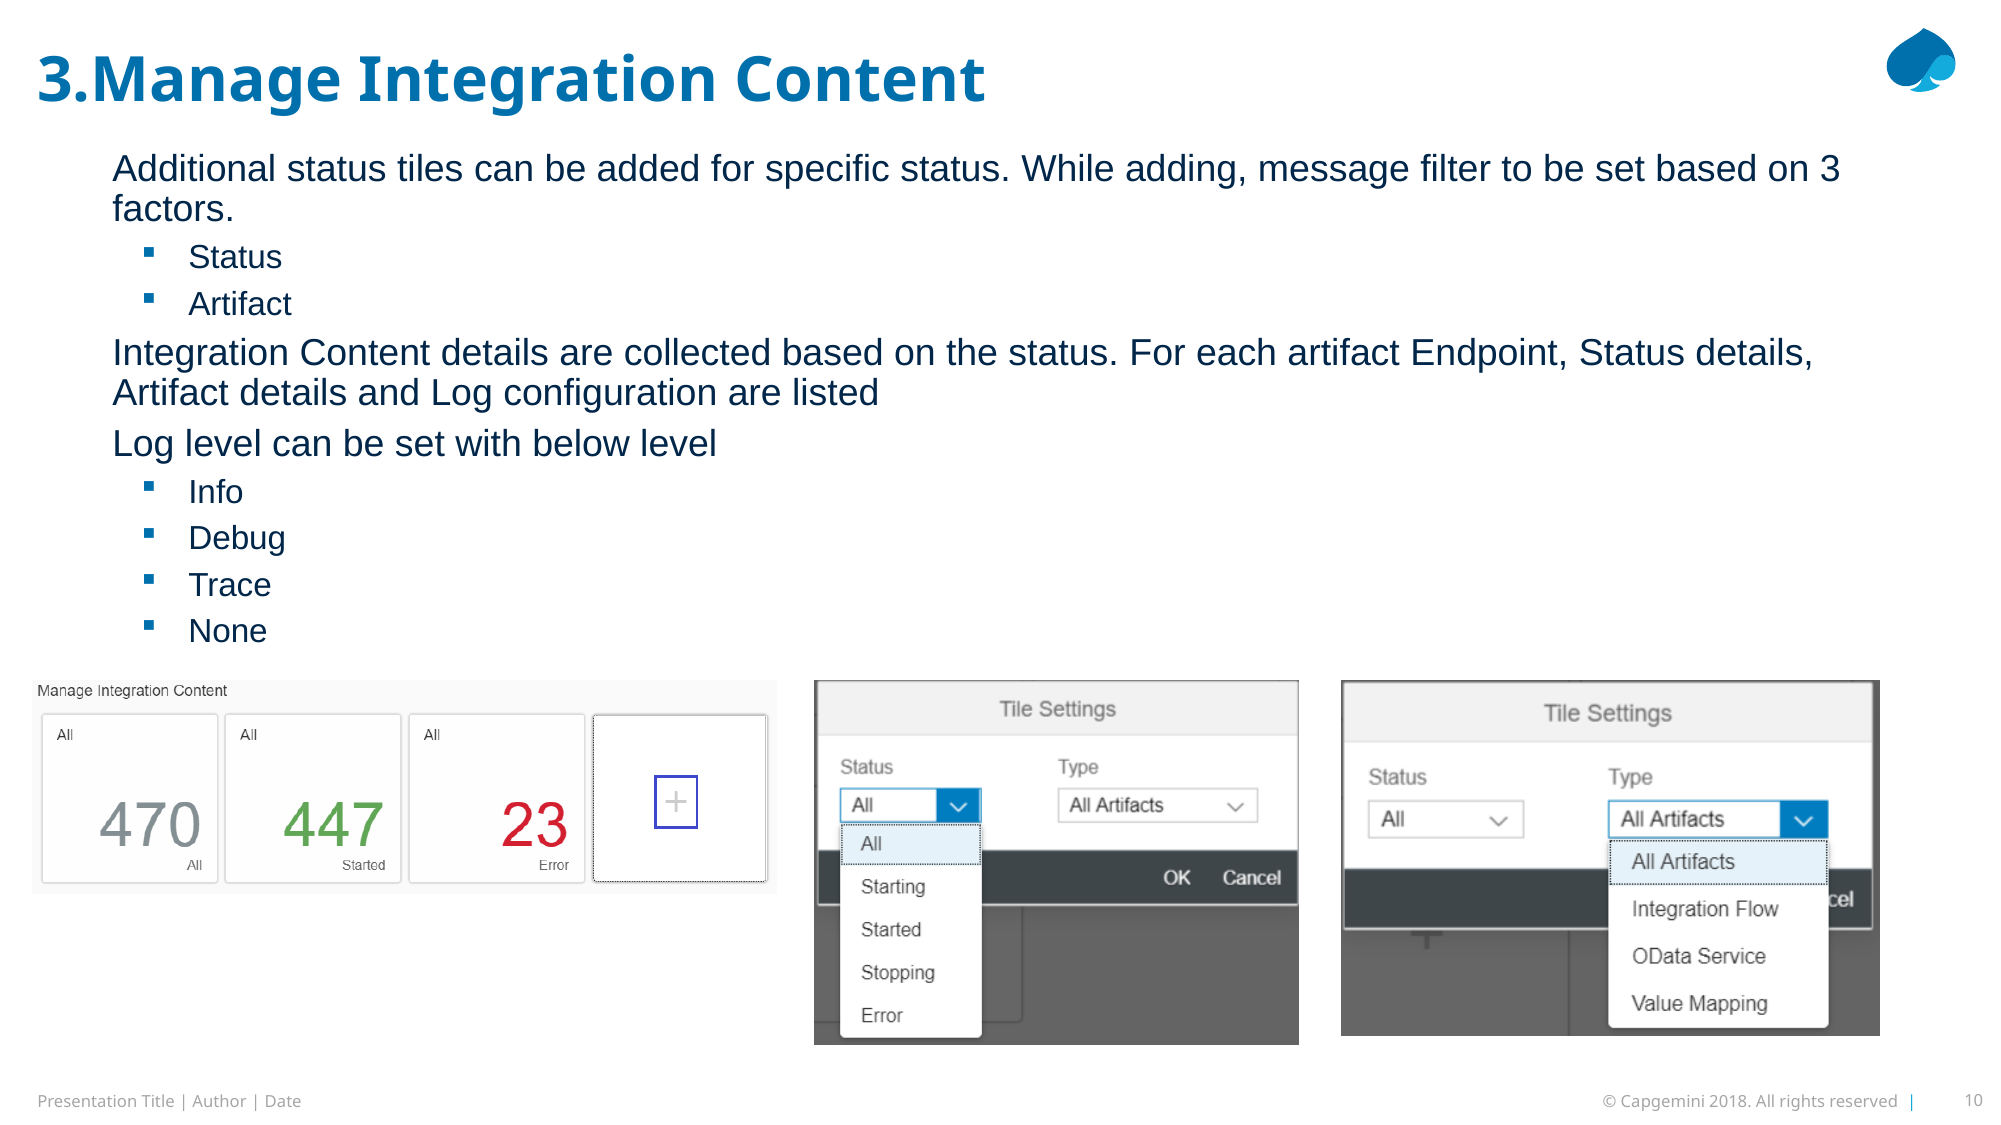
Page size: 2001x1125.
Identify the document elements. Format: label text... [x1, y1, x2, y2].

list Additional status tiles can be added for specific status. While adding, message filter to be set based on 3 factors. Status Artifact Integration Content details are collected based on the status. For each artifact Endpoint, Status details, Artifact details and Log configuration are listed Log level can be set with below level Info Debug Trace None [37, 149, 1874, 681]
picture [813, 680, 1299, 1045]
title 3.Manage Integration Content [37, 0, 1863, 149]
picture [32, 680, 777, 896]
picture [1340, 680, 1880, 1036]
